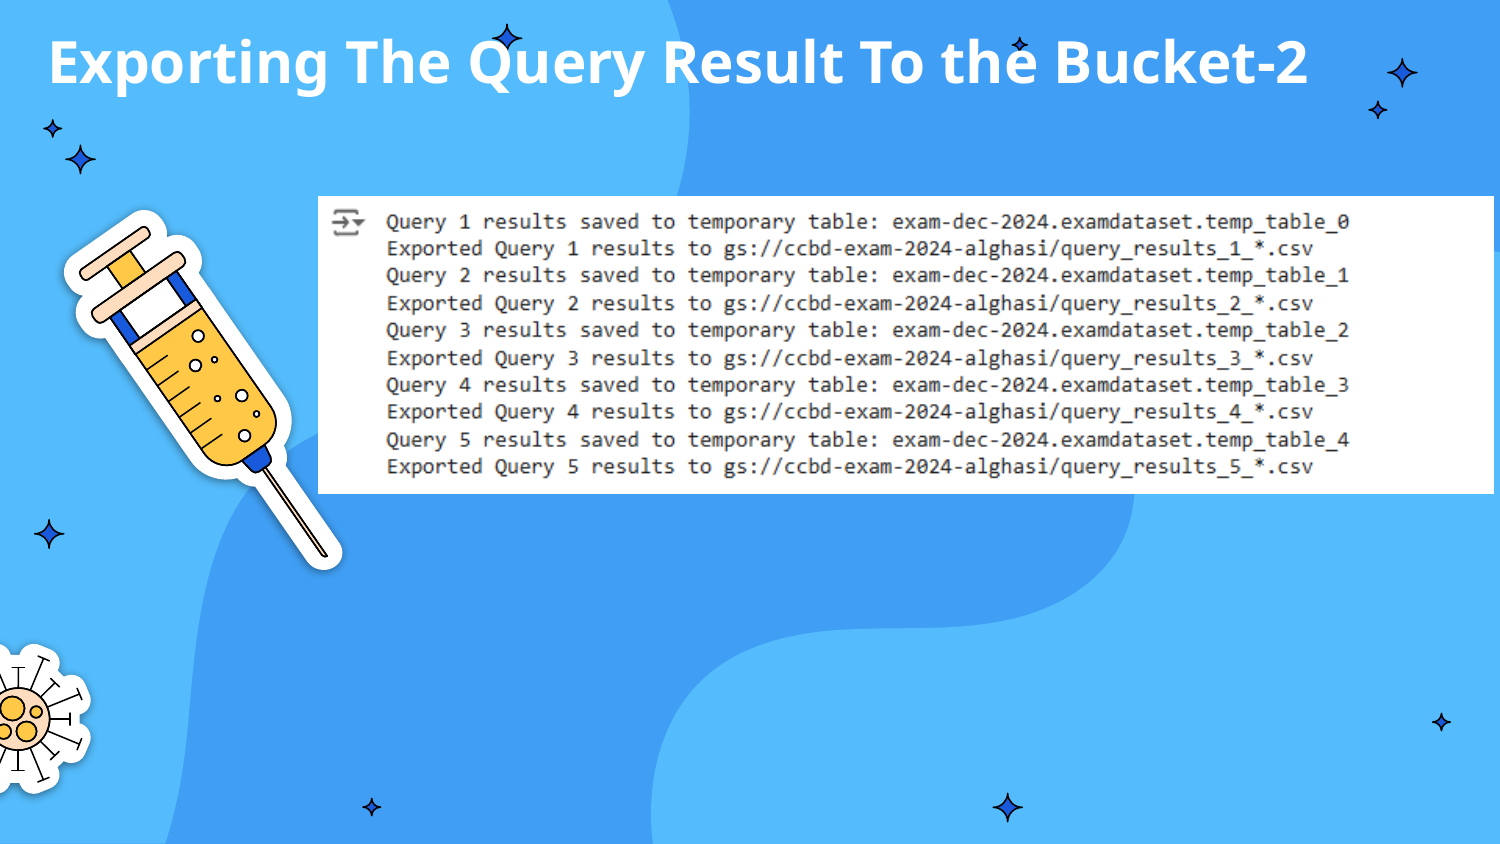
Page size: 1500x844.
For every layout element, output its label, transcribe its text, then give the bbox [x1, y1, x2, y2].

text_box [19, 643, 57, 654]
text_box [87, 727, 91, 750]
picture [317, 196, 1494, 495]
title Exporting The Query Result To the Bucket-2 [47, 23, 1401, 99]
text_box [23, 790, 46, 794]
text_box [0, 644, 11, 654]
text_box [87, 688, 91, 710]
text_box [63, 209, 344, 571]
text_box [0, 655, 83, 783]
